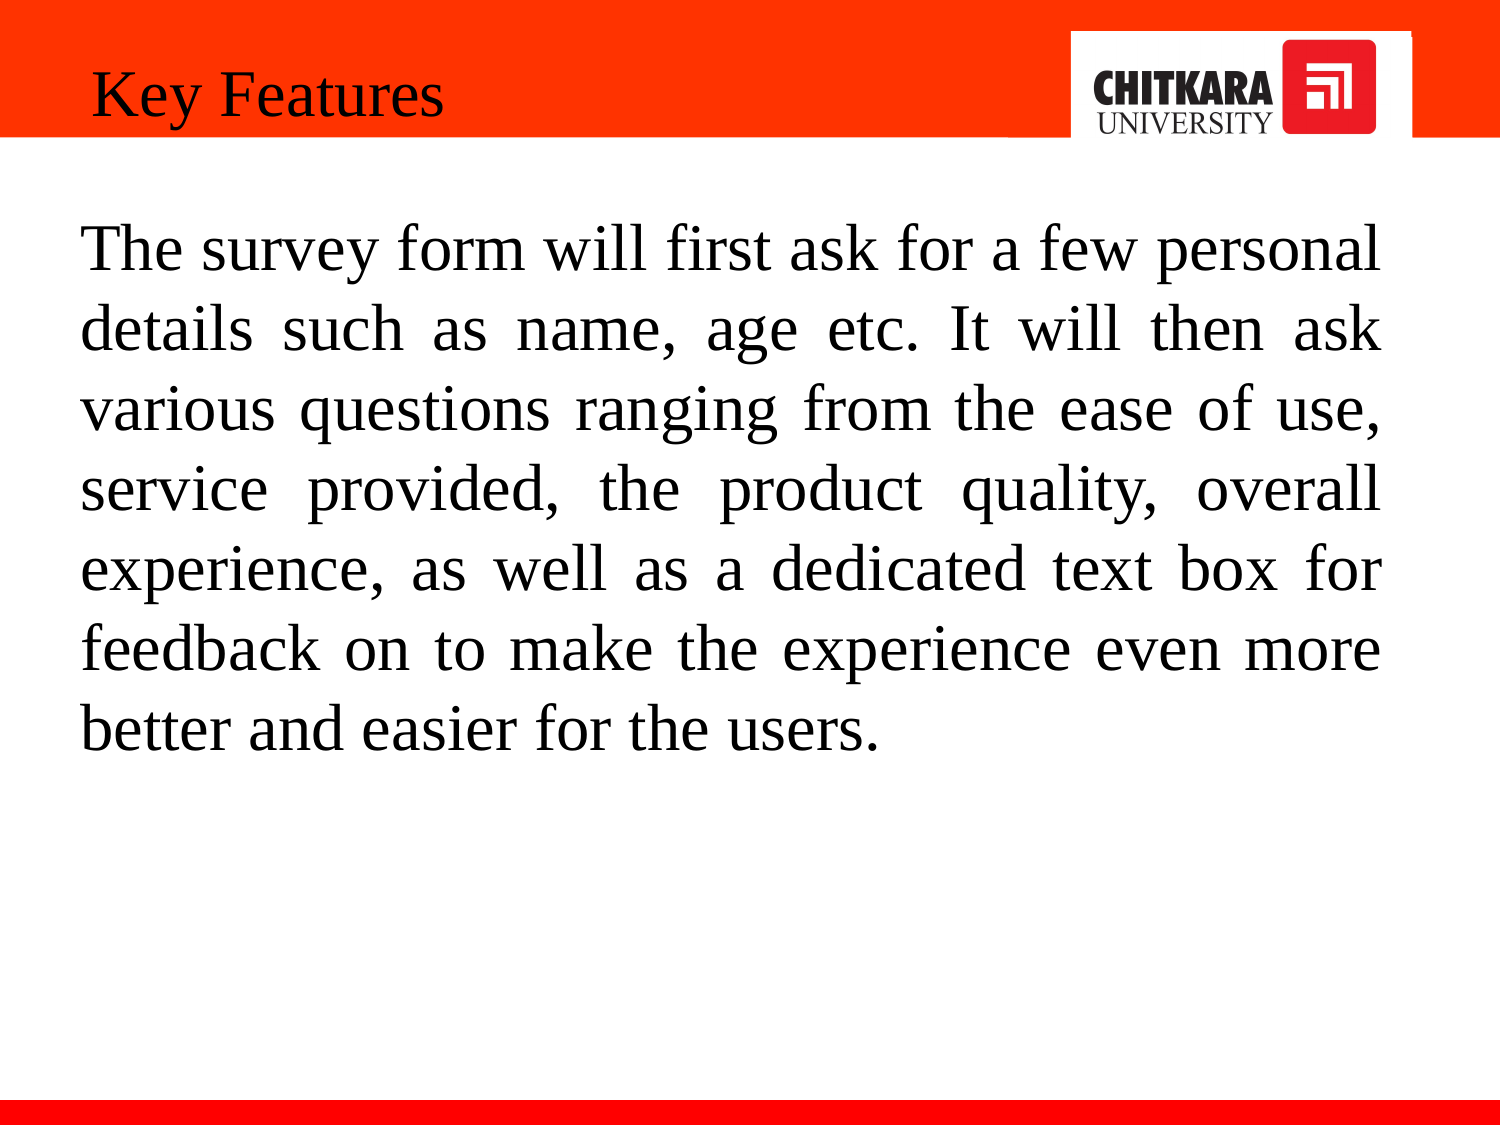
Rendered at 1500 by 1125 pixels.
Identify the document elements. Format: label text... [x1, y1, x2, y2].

text_box The survey form will first ask for a few personal details such as name, age etc. It will then ask various questions ranging from the ease of use, service provided, the product quality, overall experience, as well as a dedicated text box for feedback on to make the experience even more better and easier for the users. [64, 196, 1400, 1050]
picture [1074, 37, 1391, 138]
text_box Key Features [76, 42, 963, 138]
